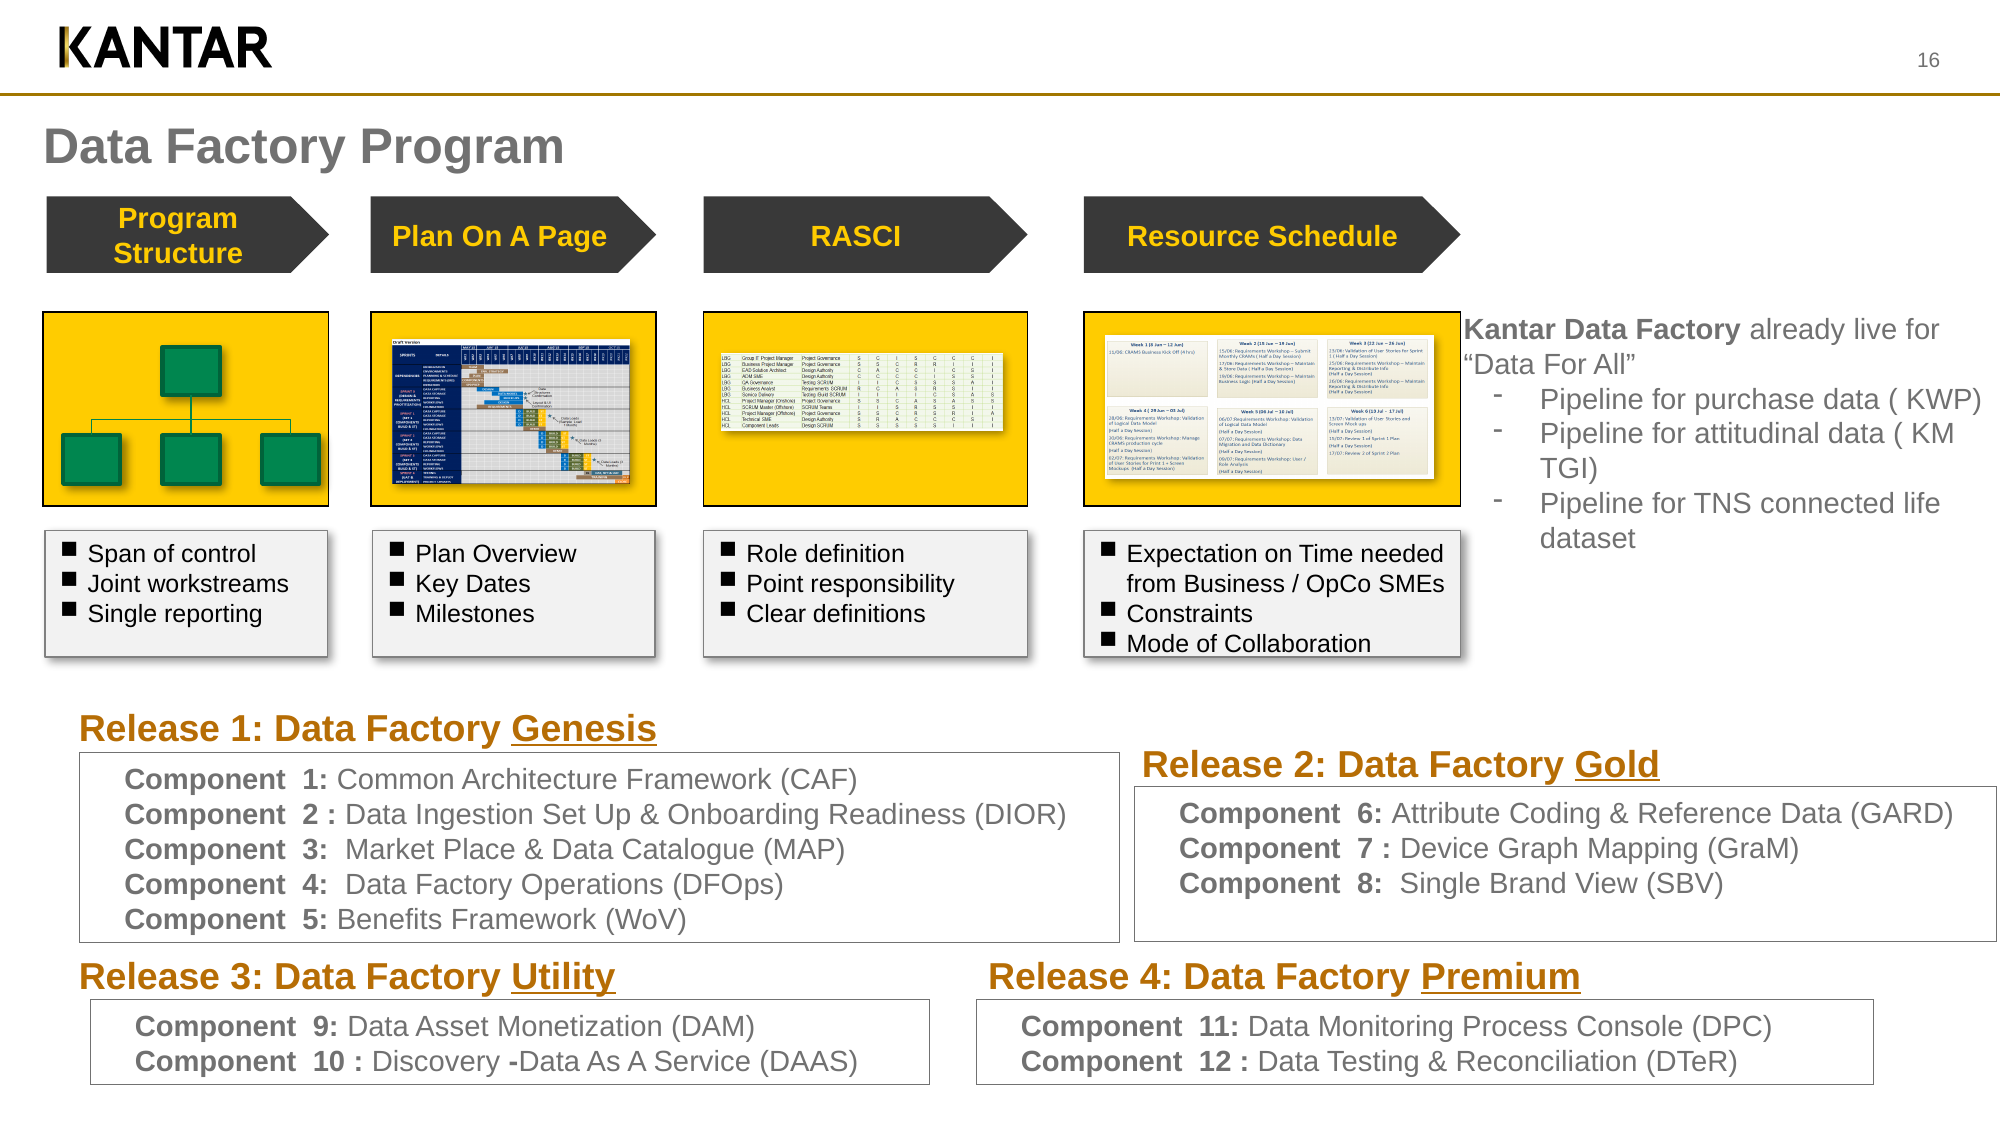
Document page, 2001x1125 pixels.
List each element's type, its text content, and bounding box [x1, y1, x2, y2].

picture [56, 24, 276, 70]
slide_number 16 [1780, 43, 1941, 76]
text_box Component 1: Common Architecture Framework (CAF) Component 2 : Data Ingestion Set Up & Onboarding Readiness (DIOR) Component 3: Market Place & Data Catalogue (MAP) Component 4: Data Factory Operations (DFOps) Component 5: Benefits Framework (WoV) [79, 752, 1120, 943]
text_box Release 1: Data Factory Genesis [78, 704, 752, 750]
text_box Component 11: Data Monitoring Process Console (DPC) Component 12 : Data Testing & Reconciliation (DTeR) [976, 999, 1874, 1085]
text_box Release 2: Data Factory Gold [1141, 739, 1816, 785]
text_box Component 6: Attribute Coding & Reference Data (GARD) Component 7 : Device Graph Mapping (GraM) Component 8: Single Brand View (SBV) [1134, 786, 1997, 942]
text_box Release 4: Data Factory Premium [988, 952, 1662, 998]
text_box Component 9: Data Asset Monetization (DAM) Component 10 : Discovery -Data As A Service (DAAS) [90, 999, 930, 1085]
text_box Kantar Data Factory already live for “Data For All” Pipeline for purchase data ( KWP) Pipeline for attitudinal data ( KM TGI) Pipeline for TNS connected life dataset [1461, 302, 2000, 563]
title Data Factory Program [43, 113, 894, 196]
text_box Release 3: Data Factory Utility [78, 952, 752, 998]
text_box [43, 196, 1461, 657]
